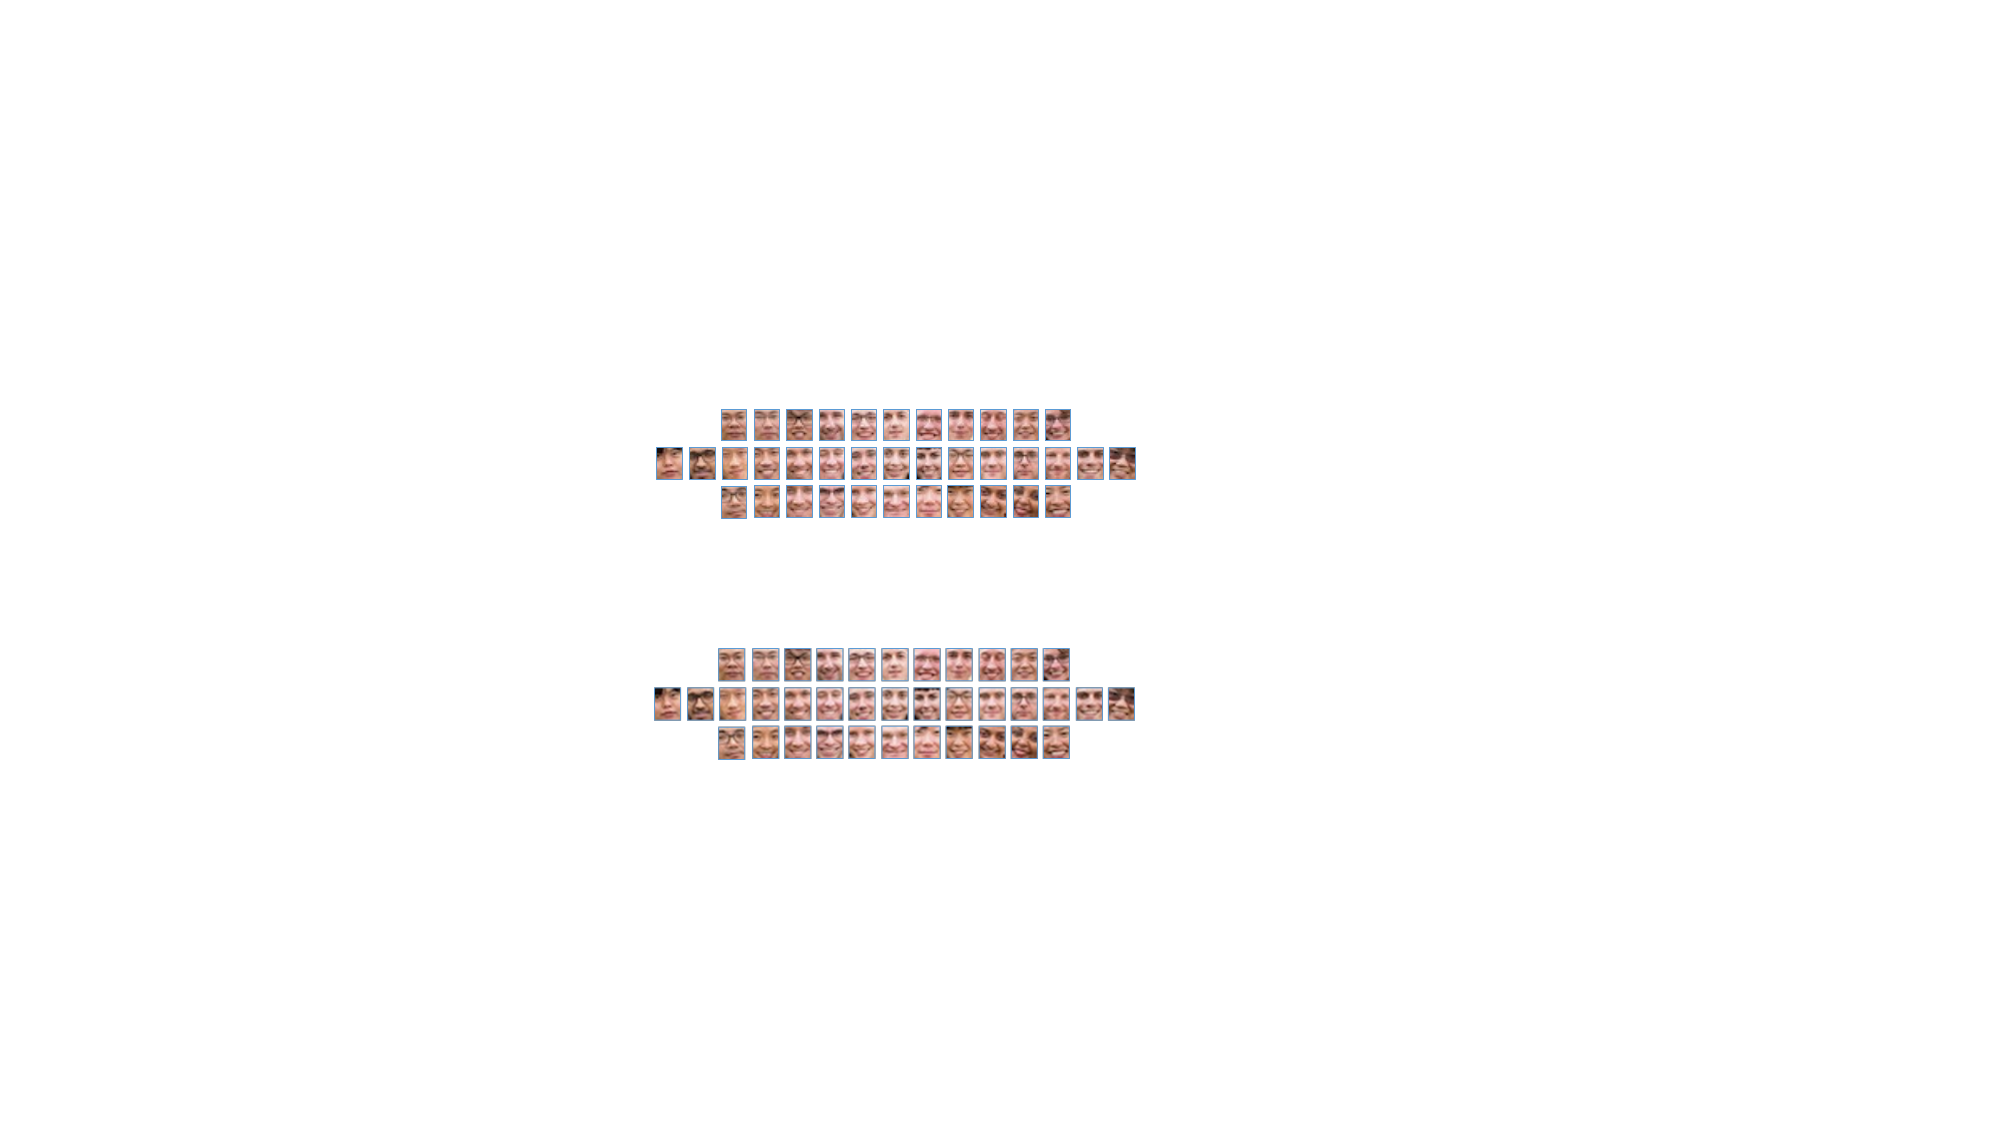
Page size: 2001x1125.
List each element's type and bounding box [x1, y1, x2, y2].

picture [819, 447, 845, 480]
picture [916, 409, 942, 441]
picture [1012, 485, 1038, 517]
picture [851, 485, 877, 517]
picture [754, 409, 780, 441]
picture [1077, 447, 1103, 480]
picture [819, 485, 845, 517]
picture [916, 447, 942, 480]
picture [851, 409, 877, 441]
picture [1045, 485, 1071, 517]
picture [721, 486, 747, 518]
picture [721, 409, 747, 441]
picture [947, 485, 973, 517]
picture [786, 409, 812, 441]
picture [1045, 447, 1071, 480]
picture [754, 485, 780, 517]
picture [1045, 409, 1071, 441]
picture [980, 409, 1006, 441]
picture [819, 409, 845, 441]
picture [948, 409, 974, 441]
picture [883, 409, 909, 441]
picture [948, 447, 974, 480]
picture [1012, 447, 1038, 480]
picture [1012, 409, 1038, 441]
picture [754, 447, 780, 480]
picture [786, 485, 812, 517]
picture [722, 447, 748, 480]
picture [689, 447, 715, 480]
picture [980, 485, 1006, 517]
picture [980, 447, 1006, 480]
picture [883, 447, 909, 480]
picture [883, 485, 909, 517]
picture [851, 447, 877, 480]
picture [916, 485, 942, 517]
picture [656, 447, 682, 480]
picture [654, 648, 1135, 760]
picture [786, 447, 812, 480]
picture [1109, 447, 1135, 480]
